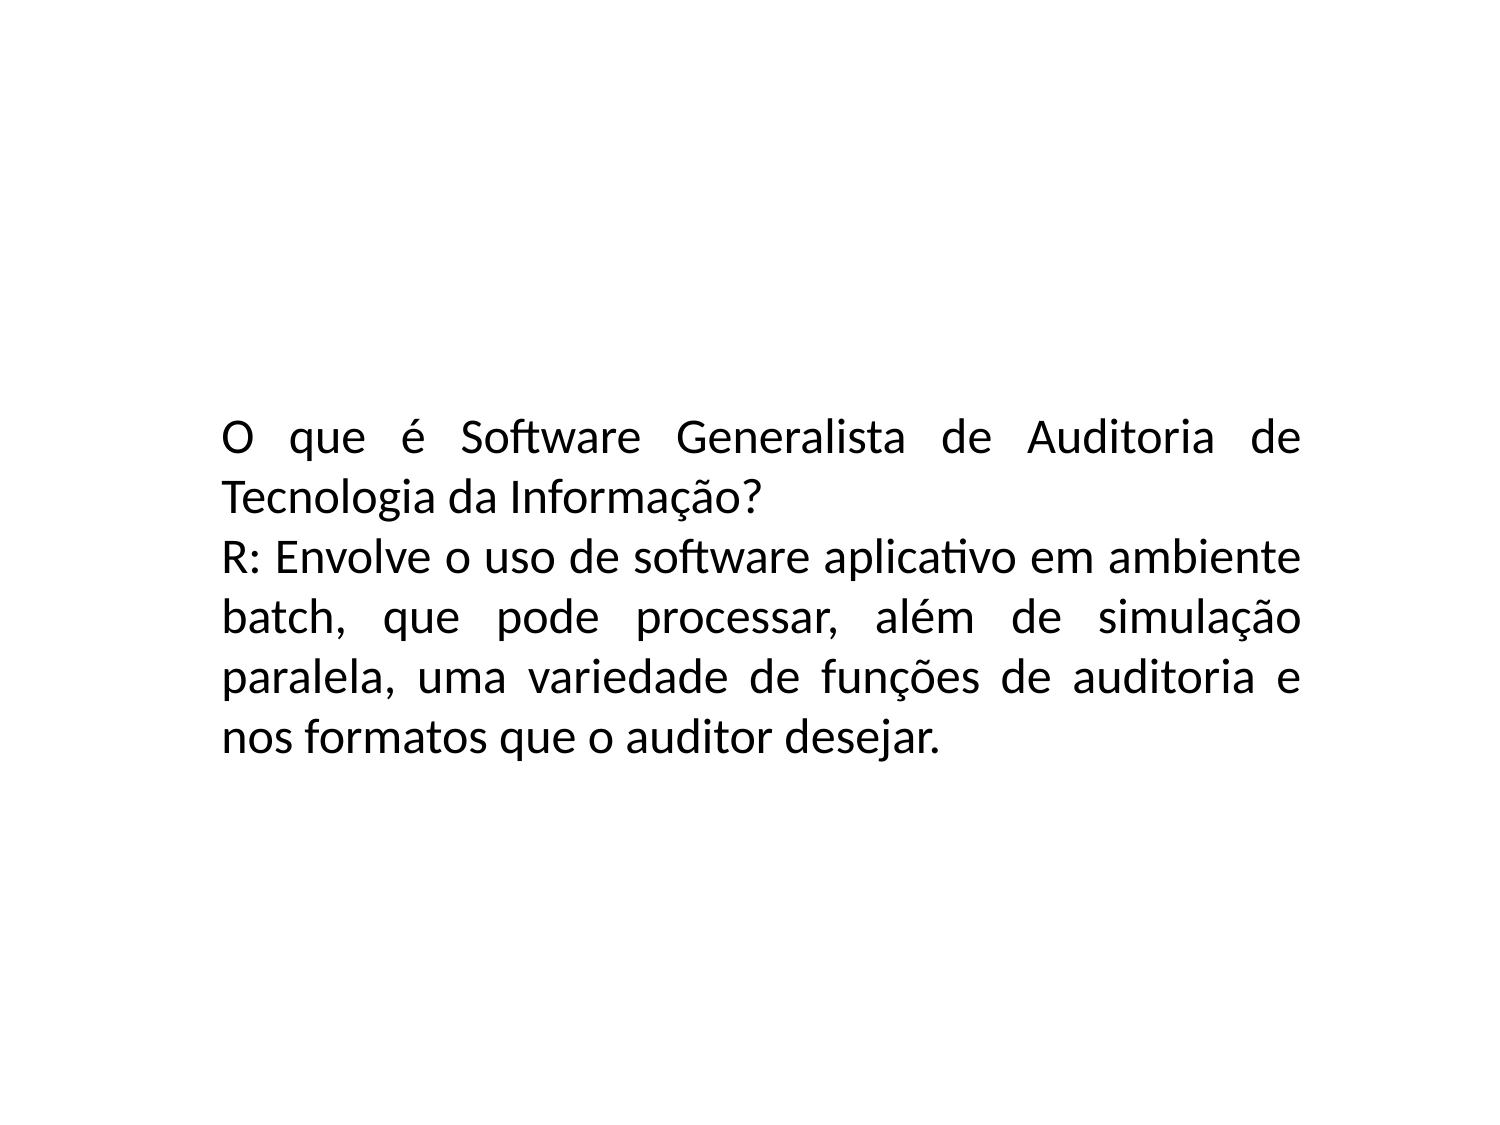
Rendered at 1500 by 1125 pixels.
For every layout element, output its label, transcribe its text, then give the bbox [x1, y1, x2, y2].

text_box O que é Software Generalista de Auditoria de Tecnologia da Informação? R: Envolve o uso de software aplicativo em ambiente batch, que pode processar, além de simulação paralela, uma variedade de funções de auditoria e nos formatos que o auditor desejar. [206, 395, 1317, 771]
